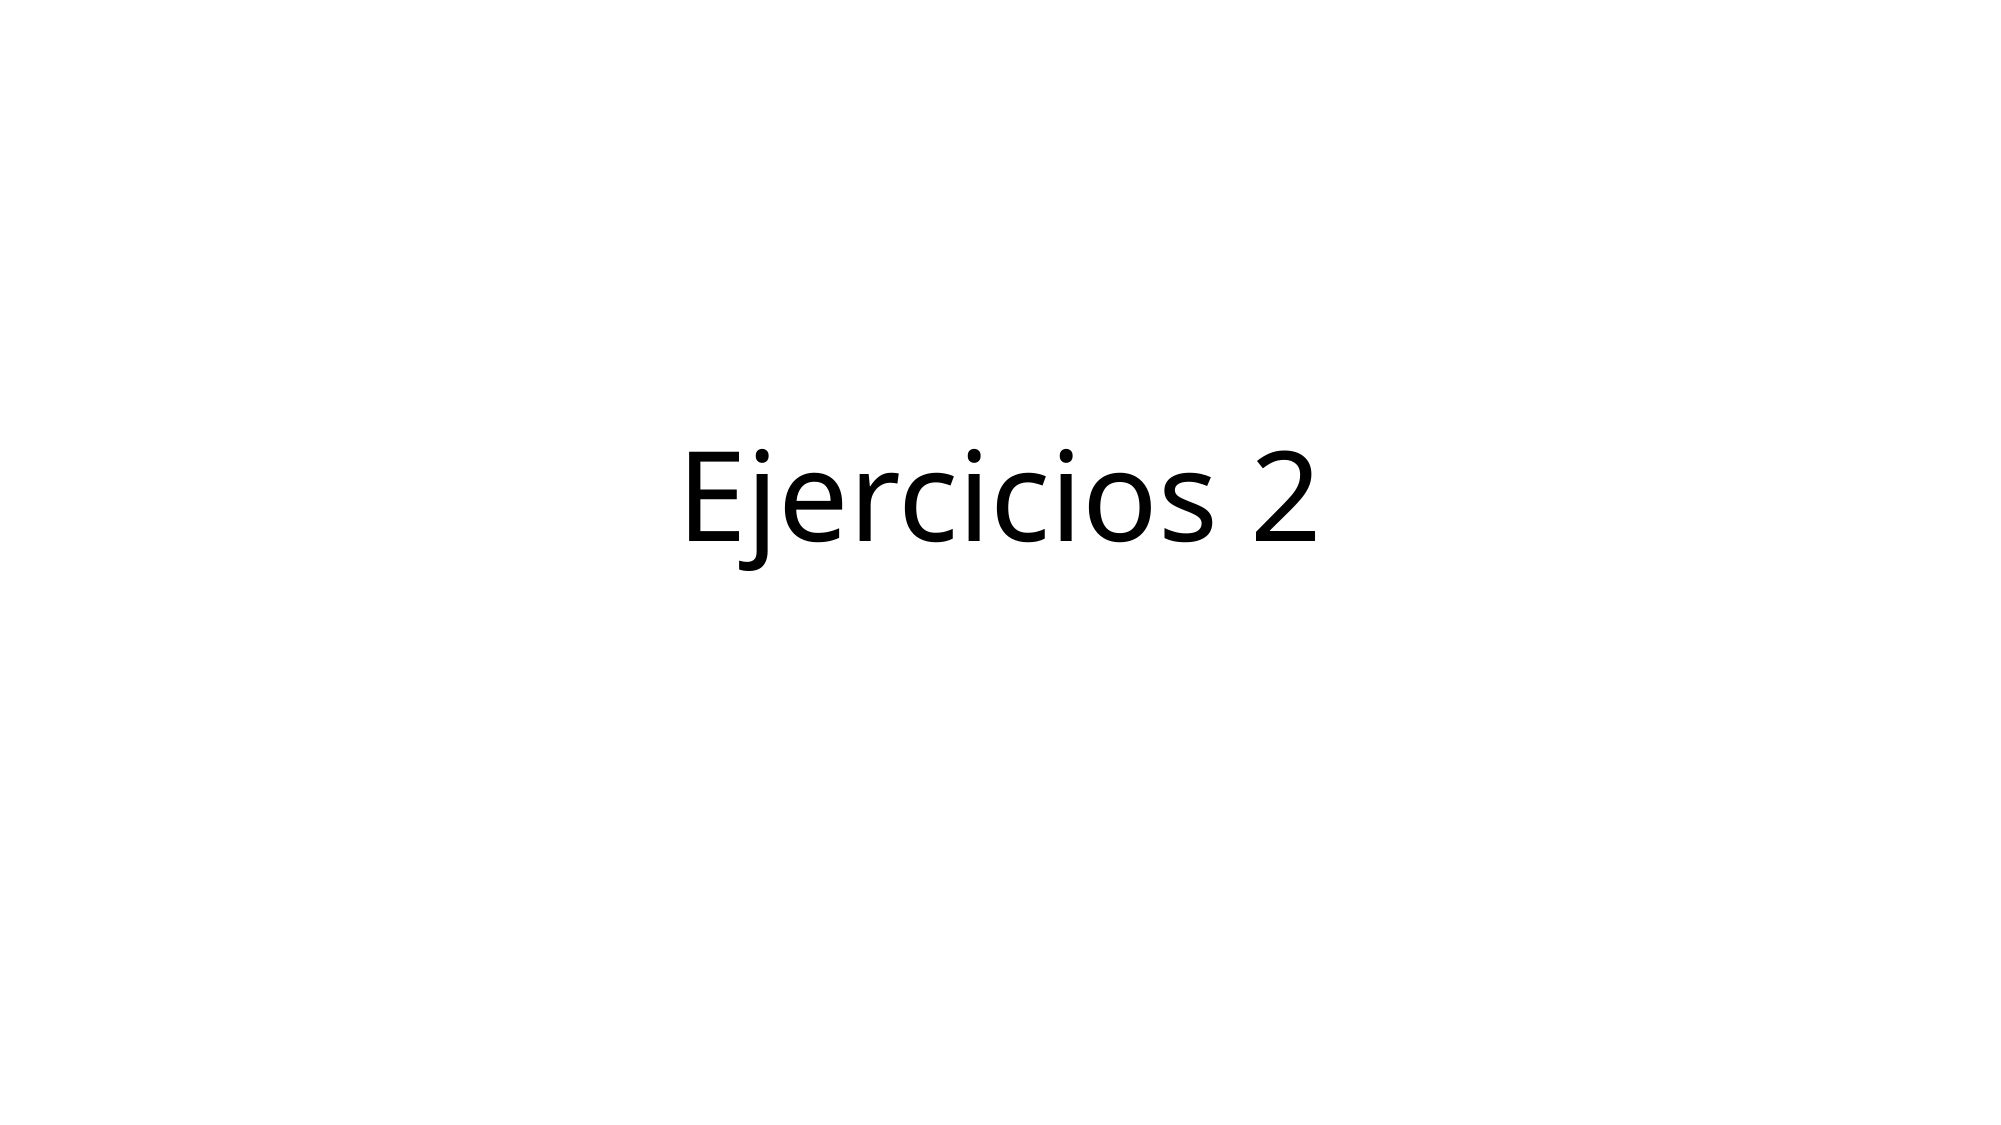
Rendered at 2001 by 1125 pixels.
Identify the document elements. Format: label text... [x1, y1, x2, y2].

title Ejercicios 2 [249, 184, 1750, 576]
